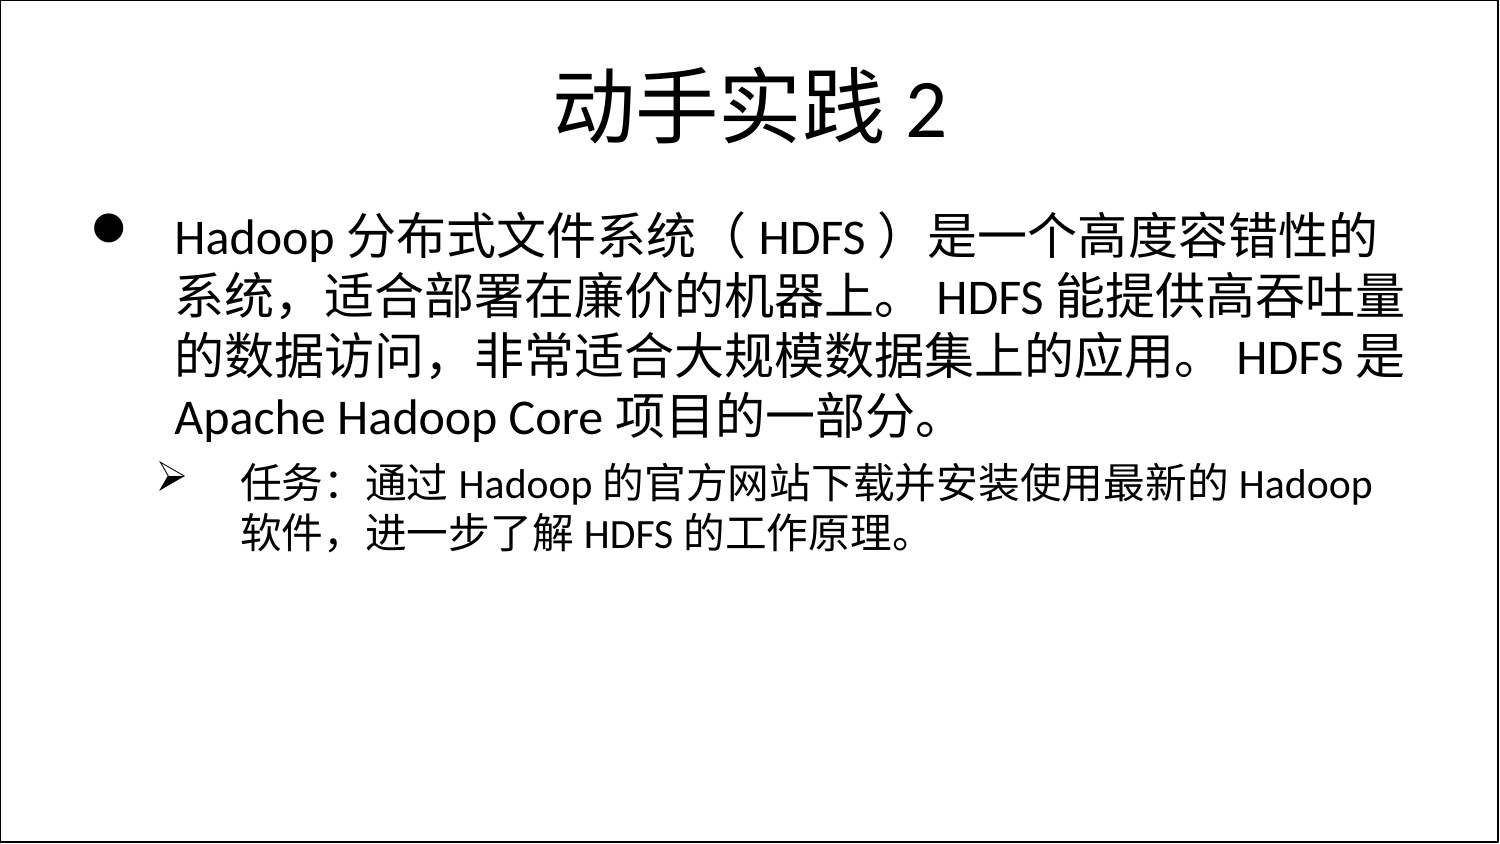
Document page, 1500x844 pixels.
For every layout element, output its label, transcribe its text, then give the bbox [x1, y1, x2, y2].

list Hadoop分布式文件系统（HDFS）是一个高度容错性的系统，适合部署在廉价的机器上。HDFS能提供高吞吐量的数据访问，非常适合大规模数据集上的应用。HDFS是Apache Hadoop Core项目的一部分。 任务：通过Hadoop的官方网站下载并安装使用最新的Hadoop软件，进一步了解HDFS的工作原理。 [75, 196, 1425, 754]
title 动手实践2 [75, 33, 1425, 175]
